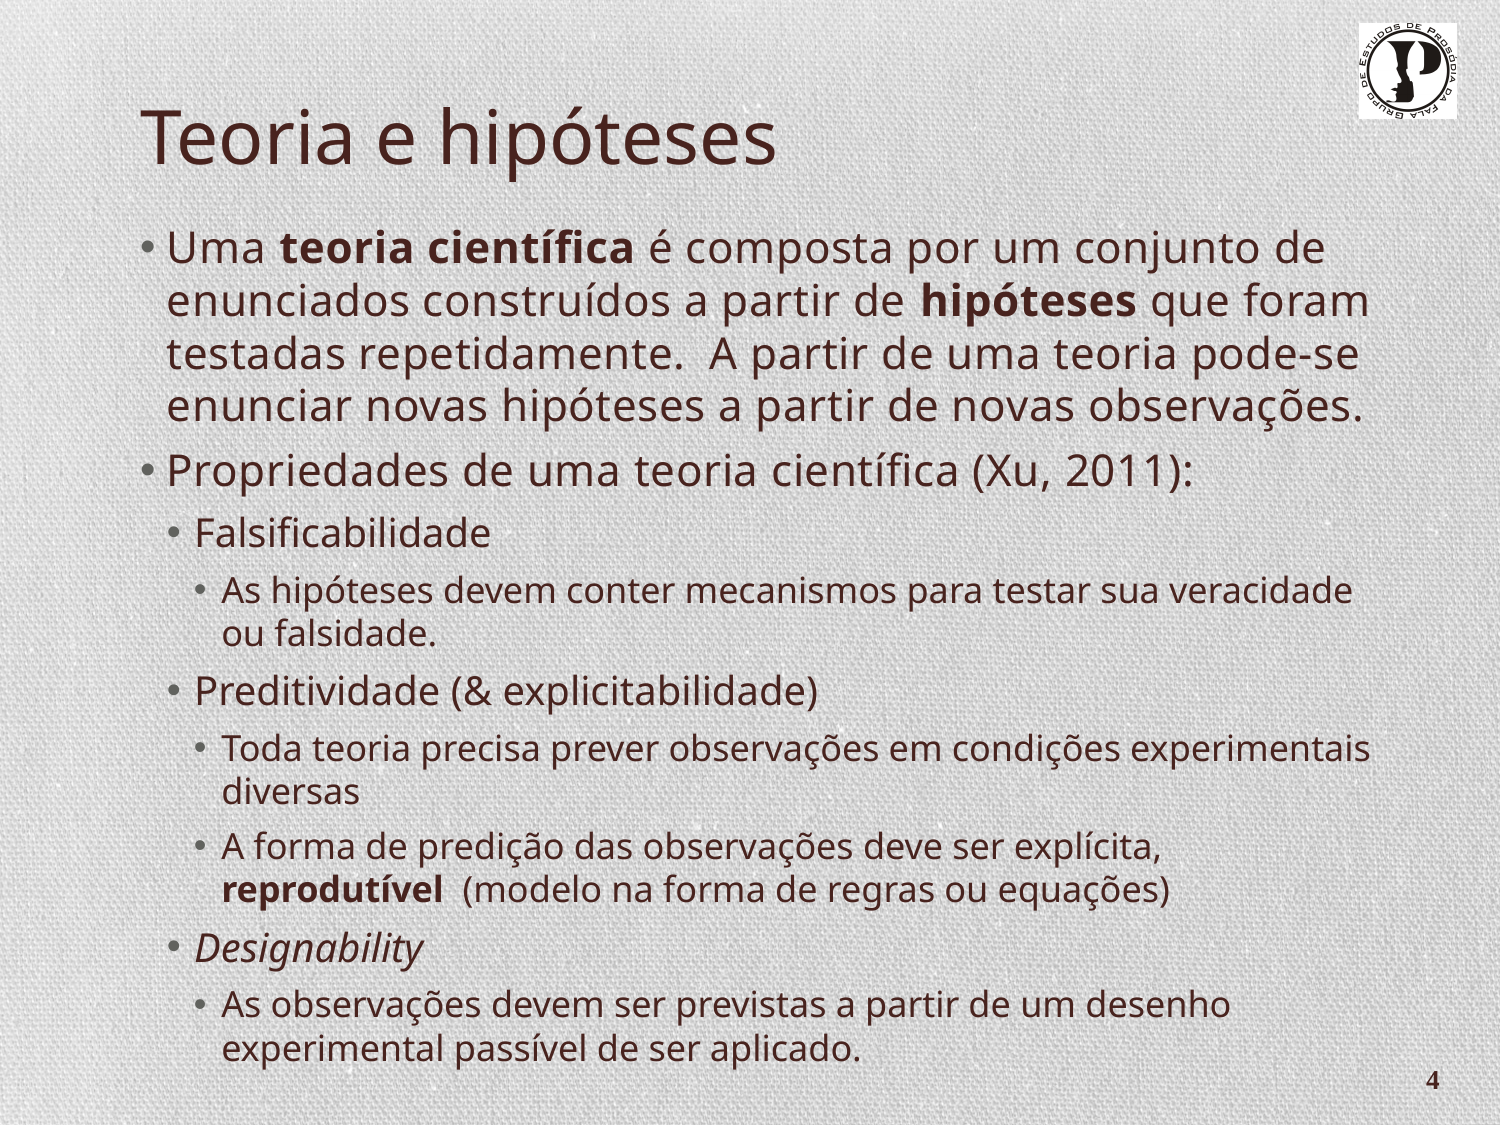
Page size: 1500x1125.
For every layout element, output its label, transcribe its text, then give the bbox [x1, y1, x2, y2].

picture [1359, 23, 1457, 120]
list Uma teoria científica é composta por um conjunto de enunciados construídos a partir de hipóteses que foram testadas repetidamente. A partir de uma teoria pode-se enunciar novas hipóteses a partir de novas observações. Propriedades de uma teoria científica (Xu, 2011): Falsificabilidade As hipóteses devem conter mecanismos para testar sua veracidade ou falsidade. Preditividade (& explicitabilidade) Toda teoria precisa prever observações em condições experimentais diversas A forma de predição das observações deve ser explícita, reprodutível (modelo na forma de regras ou equações) Designability As observações devem ser previstas a partir de um desenho experimental passível de ser aplicado. [125, 212, 1391, 1100]
title Teoria e hipóteses [125, 0, 1330, 188]
slide_number 4 [1310, 1054, 1455, 1103]
